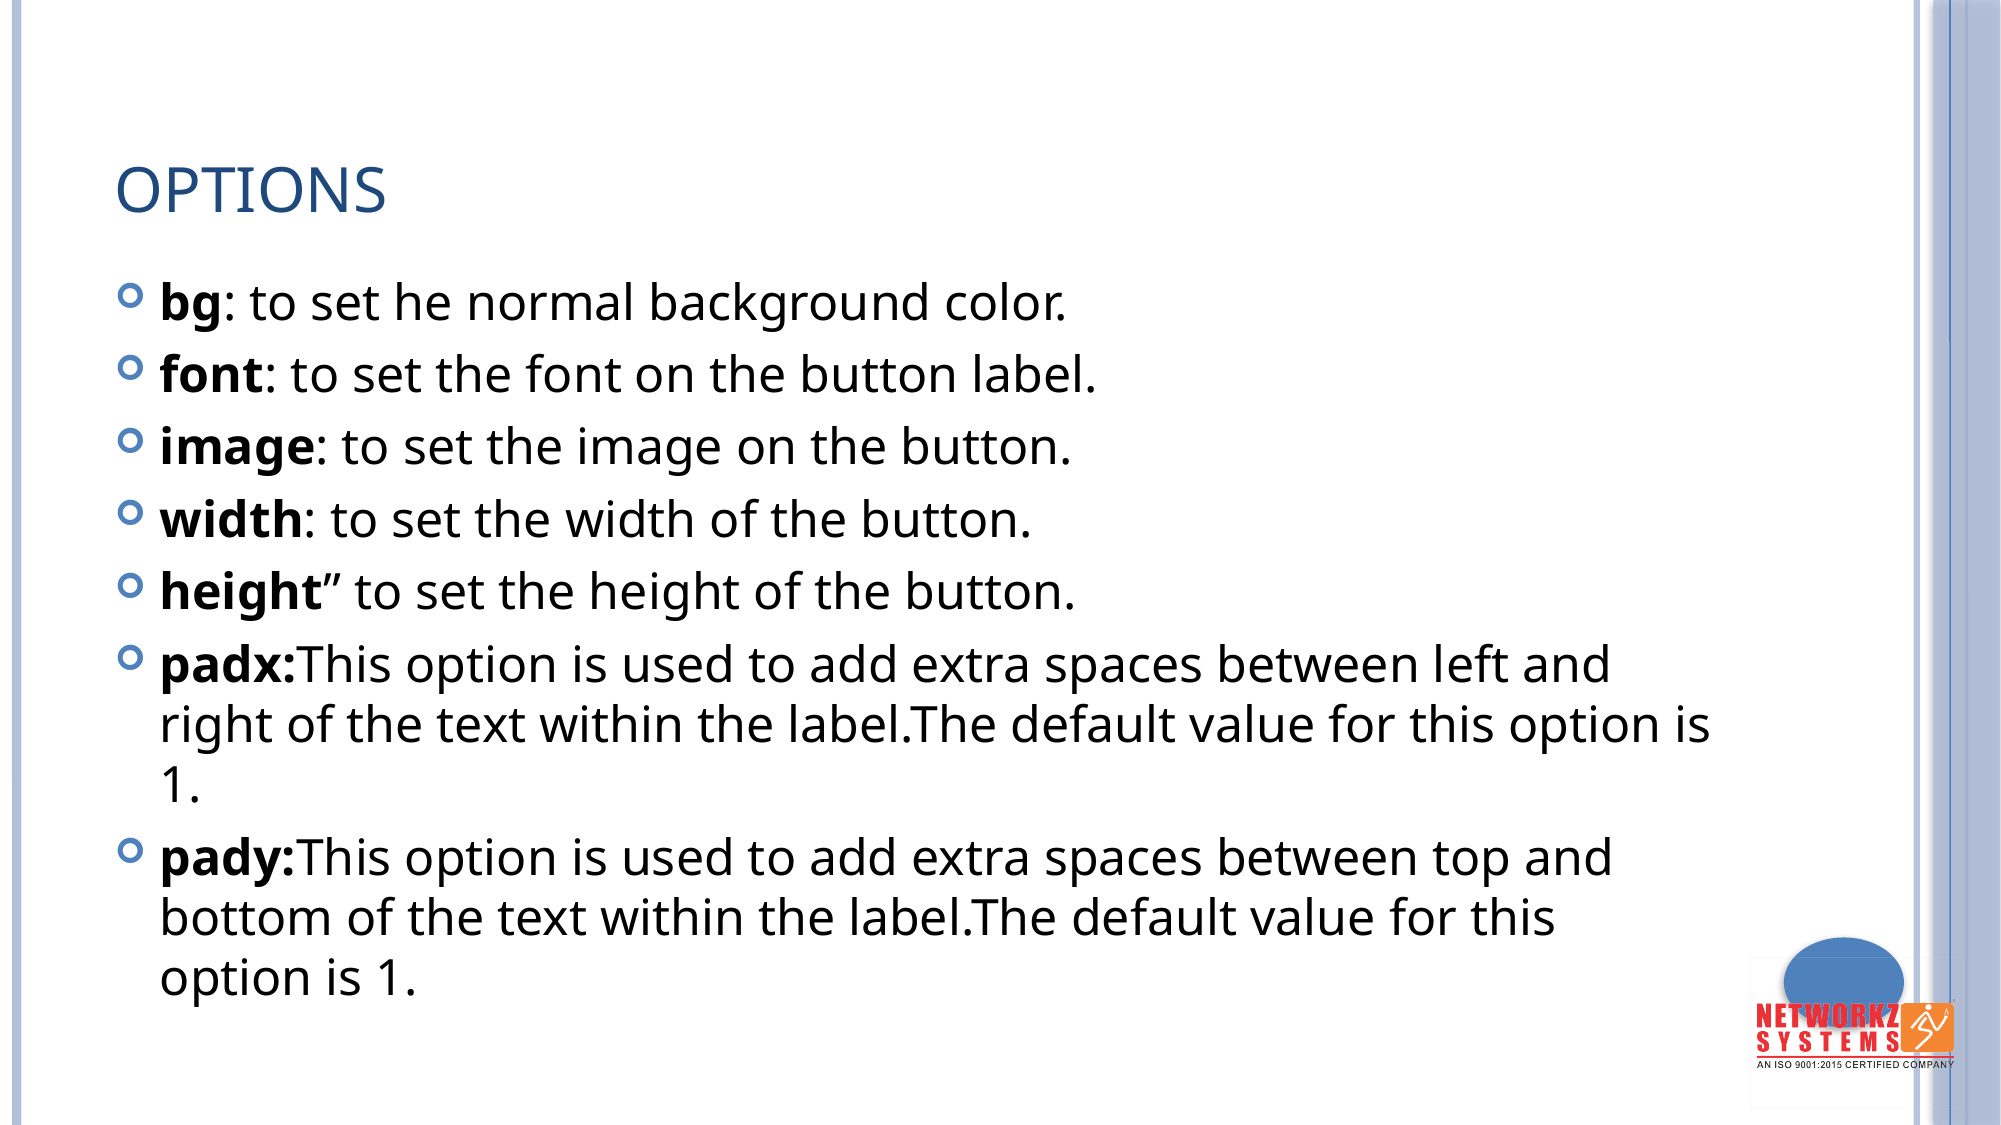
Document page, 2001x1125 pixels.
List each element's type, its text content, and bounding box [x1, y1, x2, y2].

picture [1749, 956, 1965, 1109]
list bg: to set he normal background color. font: to set the font on the button label. image: to set the image on the button. width: to set the width of the button. height” to set the height of the button. padx:This option is used to add extra spaces between left and right of the text within the label.The default value for this option is 1. pady:This option is used to add extra spaces between top and bottom of the text within the label.The default value for this option is 1. [99, 262, 1734, 1062]
title Options [99, 45, 1734, 233]
